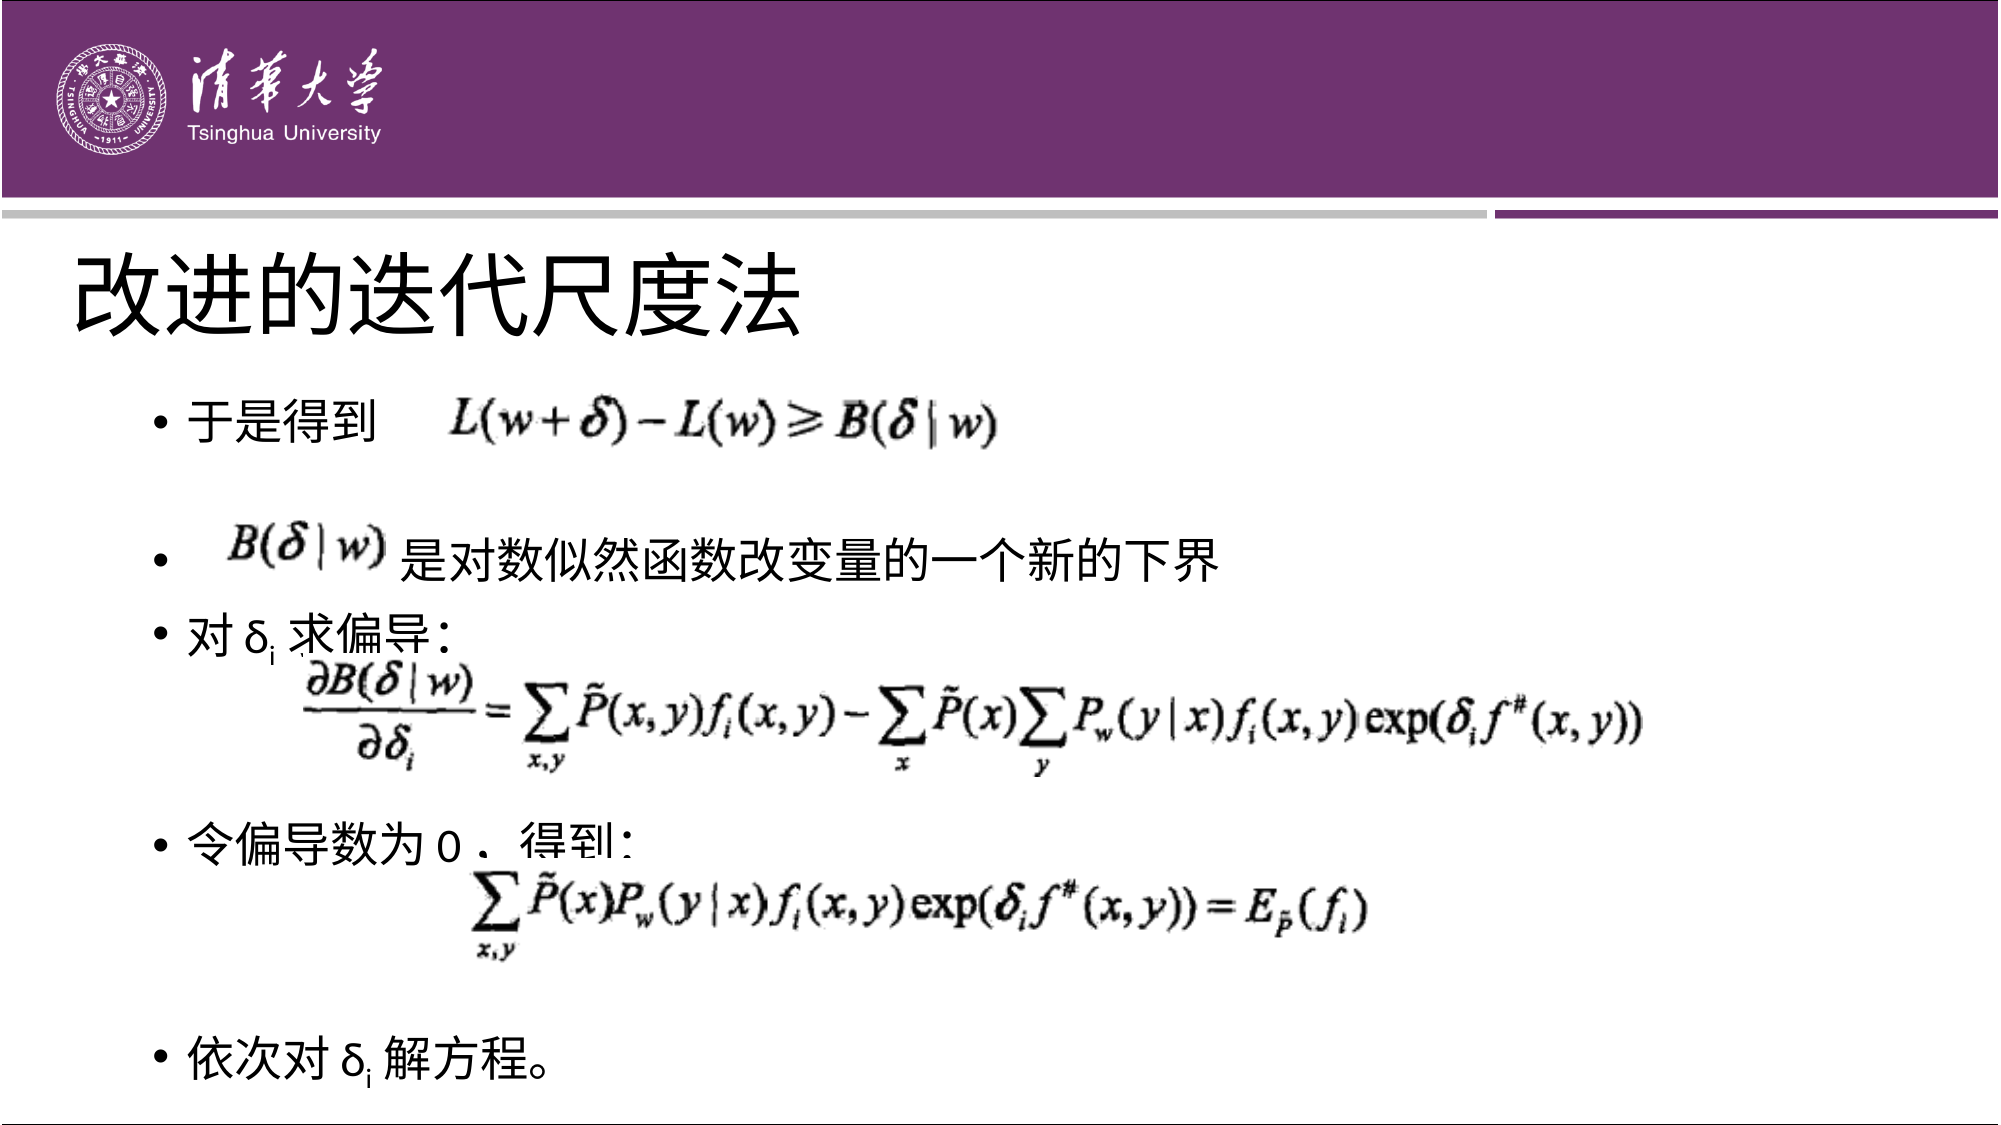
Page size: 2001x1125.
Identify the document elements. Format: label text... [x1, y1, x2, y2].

list 于是得到 是对数似然函数改变量的一个新的下界 对δi 求偏导： 令偏导数为0，得到： 依次对δi 解方程。 [137, 390, 1863, 1105]
text_box 改进的迭代尺度法 [56, 190, 1782, 409]
picture [2, 0, 1998, 1125]
